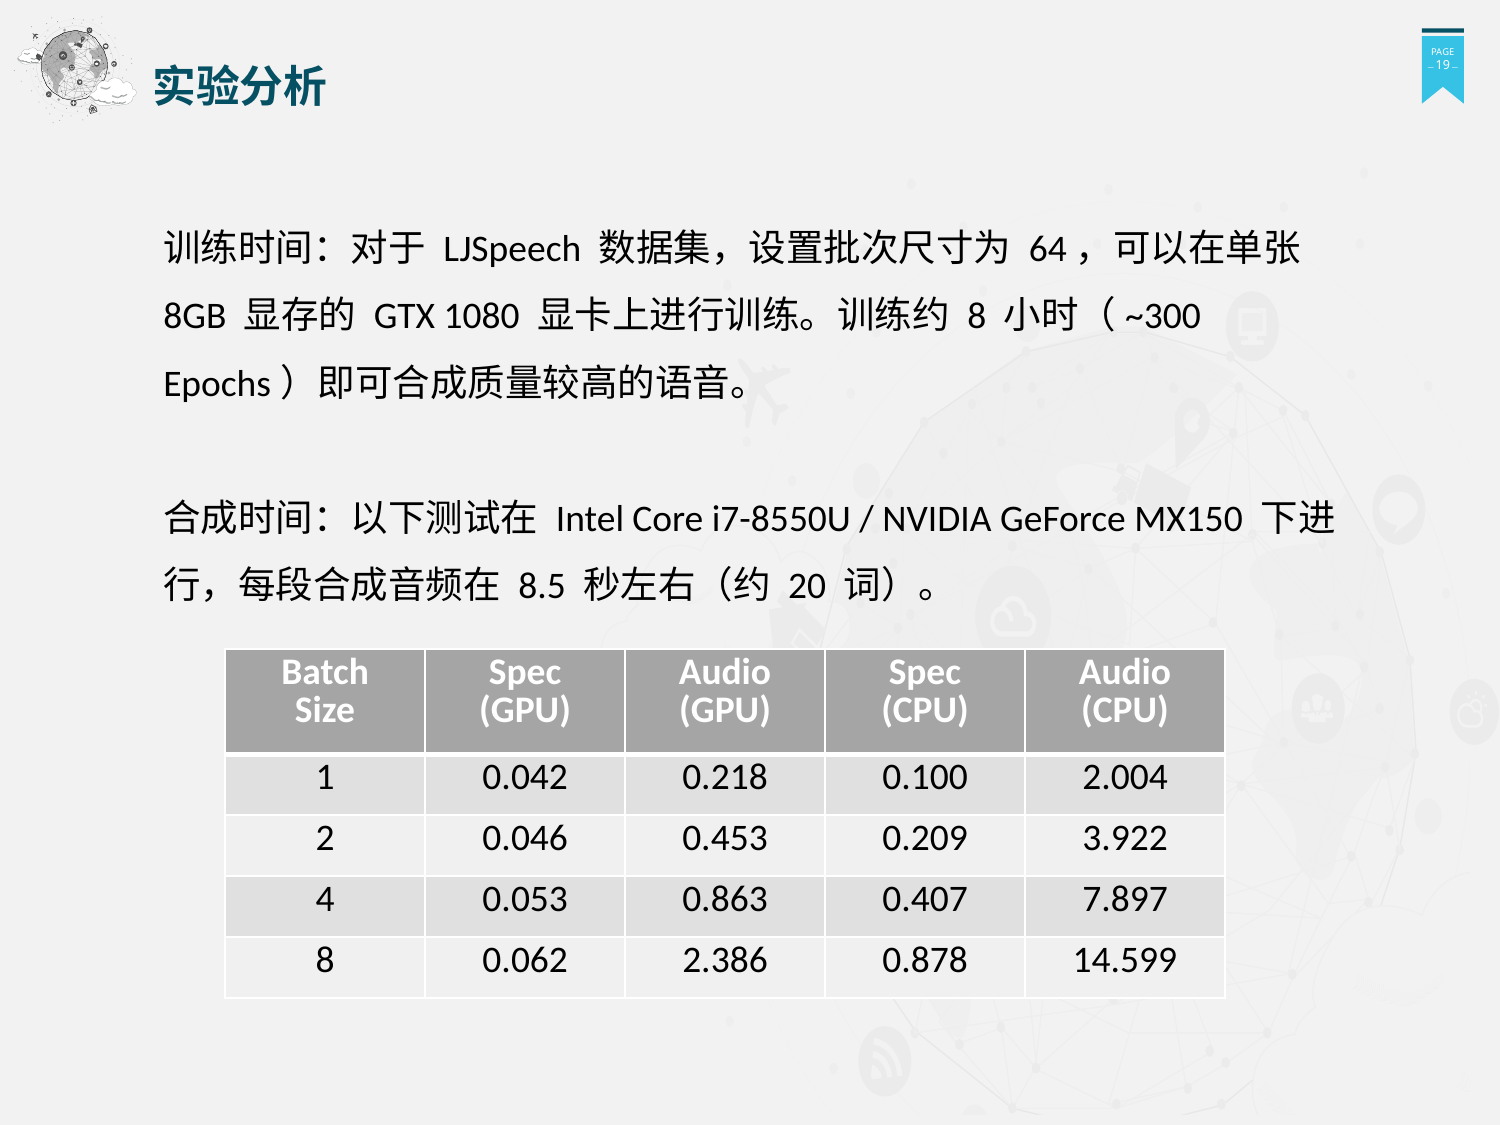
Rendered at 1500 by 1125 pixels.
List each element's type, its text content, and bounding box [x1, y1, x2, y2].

table_cell 2 [226, 816, 424, 875]
table_cell 0.878 [826, 938, 1024, 997]
table_cell 0.453 [626, 816, 824, 875]
table_cell 0.062 [426, 938, 624, 997]
table_cell 4 [226, 877, 424, 936]
table_cell 0.863 [626, 877, 824, 936]
table_cell 0.100 [826, 757, 1024, 814]
table_cell 0.042 [426, 757, 624, 814]
table_header Spec (GPU) [426, 650, 624, 752]
table_header Batch Size [226, 650, 424, 752]
table_cell 14.599 [1026, 938, 1224, 997]
text_box 实验分析 [137, 50, 343, 119]
table_cell 0.209 [826, 816, 1024, 875]
table_cell 3.922 [1026, 816, 1224, 875]
table_cell 7.897 [1026, 877, 1224, 936]
text_box 训练时间：对于 LJSpeech 数据集，设置批次尺寸为 64，可以在单张 8GB 显存的 GTX 1080 显卡上进行训练。训练约 8 小时（~300 Epochs）即可合成质量较高的语音。 合成时间：以下测试在 Intel Core i7-8550U / NVIDIA GeForce MX150 下进行，每段合成音频在 8.5 秒左右（约 20 词）。 [148, 193, 1352, 614]
table_cell 2.004 [1026, 757, 1224, 814]
table_cell 0.053 [426, 877, 624, 936]
table_cell 0.218 [626, 757, 824, 814]
table_header Audio (GPU) [626, 650, 824, 752]
table_cell 2.386 [626, 938, 824, 997]
table_header Audio (CPU) [1026, 650, 1224, 752]
table_cell 1 [226, 757, 424, 814]
table_cell 8 [226, 938, 424, 997]
table_cell 0.407 [826, 877, 1024, 936]
table_cell 0.046 [426, 816, 624, 875]
table_header Spec (CPU) [826, 650, 1024, 752]
